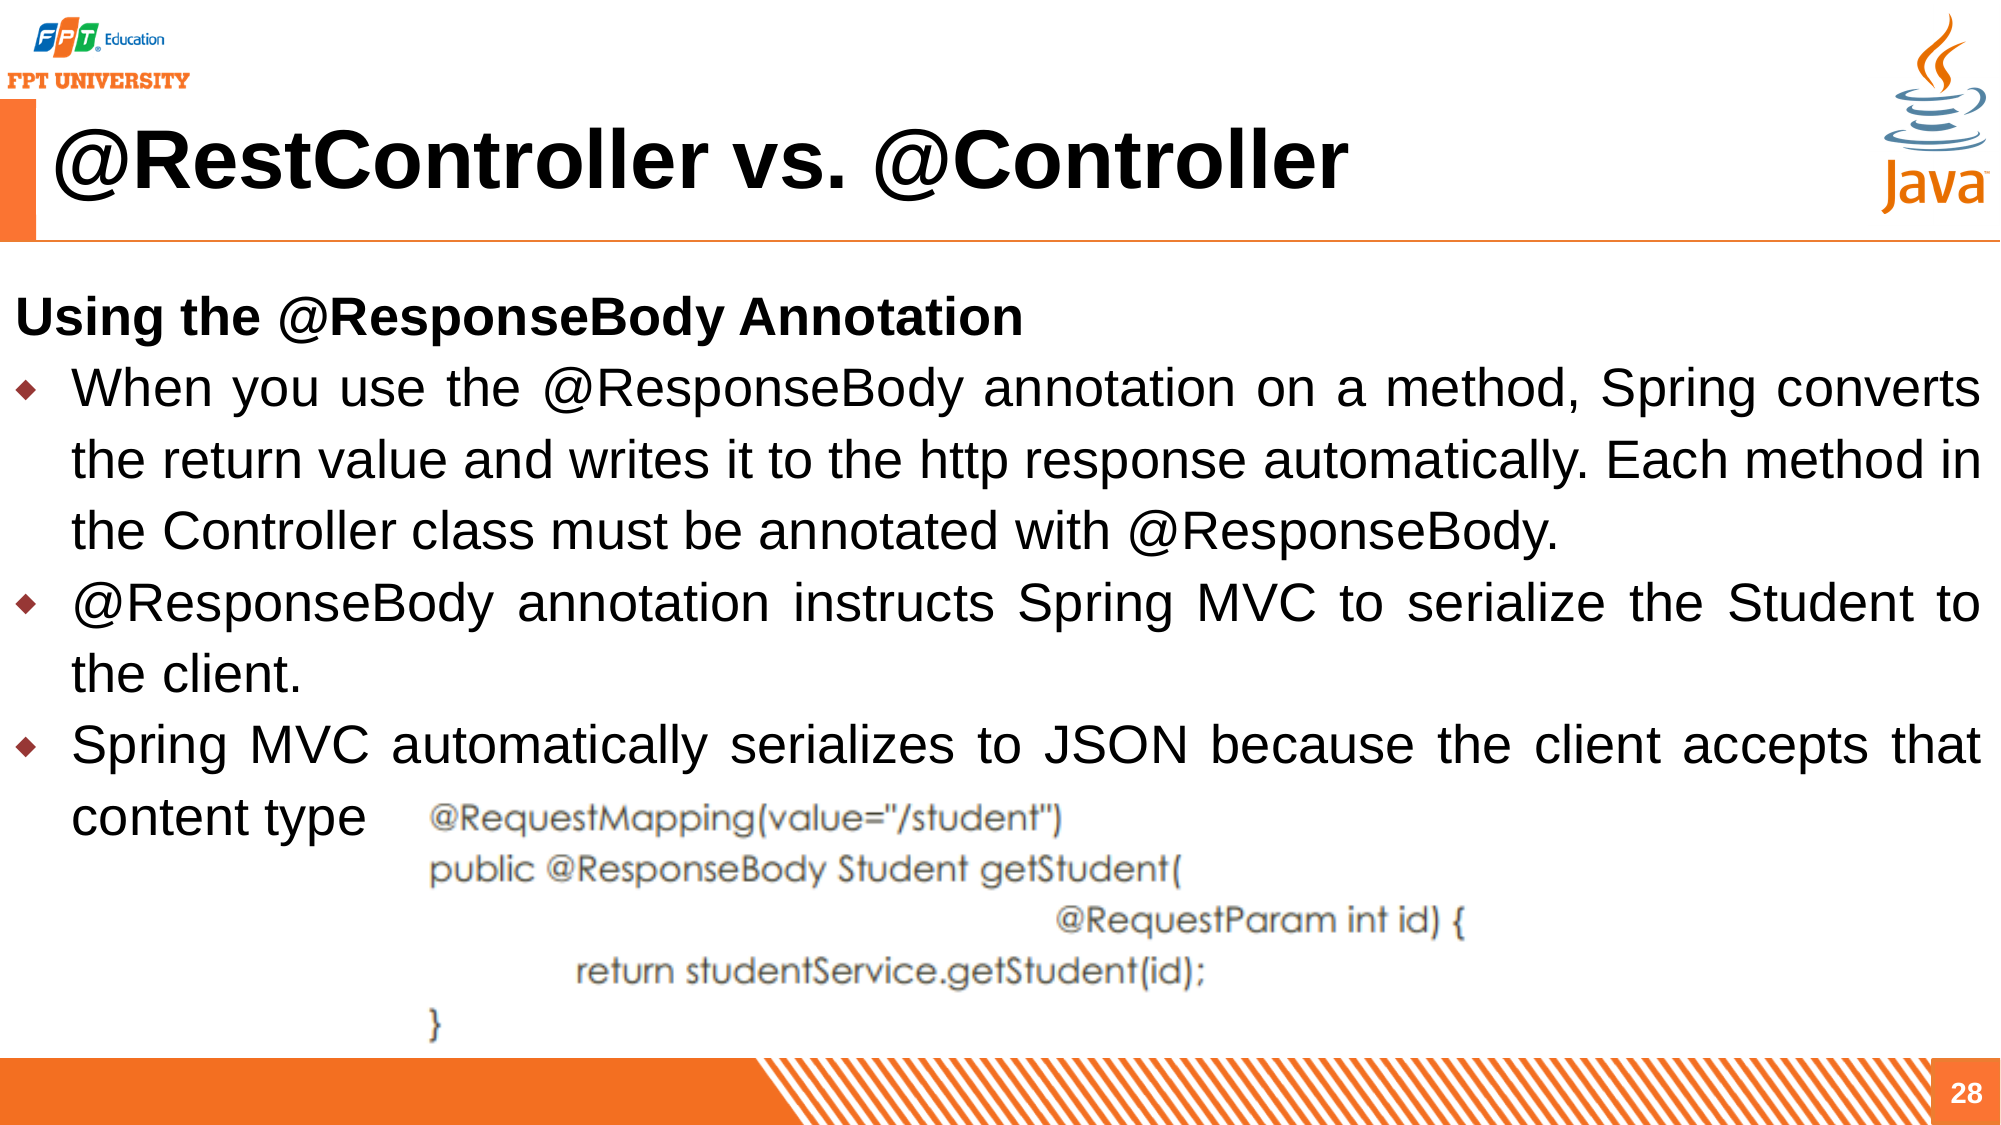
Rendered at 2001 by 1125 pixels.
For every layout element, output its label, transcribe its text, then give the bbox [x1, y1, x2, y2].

picture [0, 1058, 1934, 1125]
title @RestController vs. @Controller [36, 108, 1869, 215]
picture [1868, 4, 2000, 226]
slide_number 28 [1933, 1059, 2000, 1124]
list Using the @ResponseBody Annotation When you use the @ResponseBody annotation on a method, Spring converts the return value and writes it to the http response automatically. Each method in the Controller class must be annotated with @ResponseBody. @ResponseBody annotation instructs Spring MVC to serialize the Student to the client. Spring MVC automatically serializes to JSON because the client accepts that content type [0, 266, 2000, 1057]
picture [0, 2, 197, 99]
picture [397, 782, 1569, 1057]
